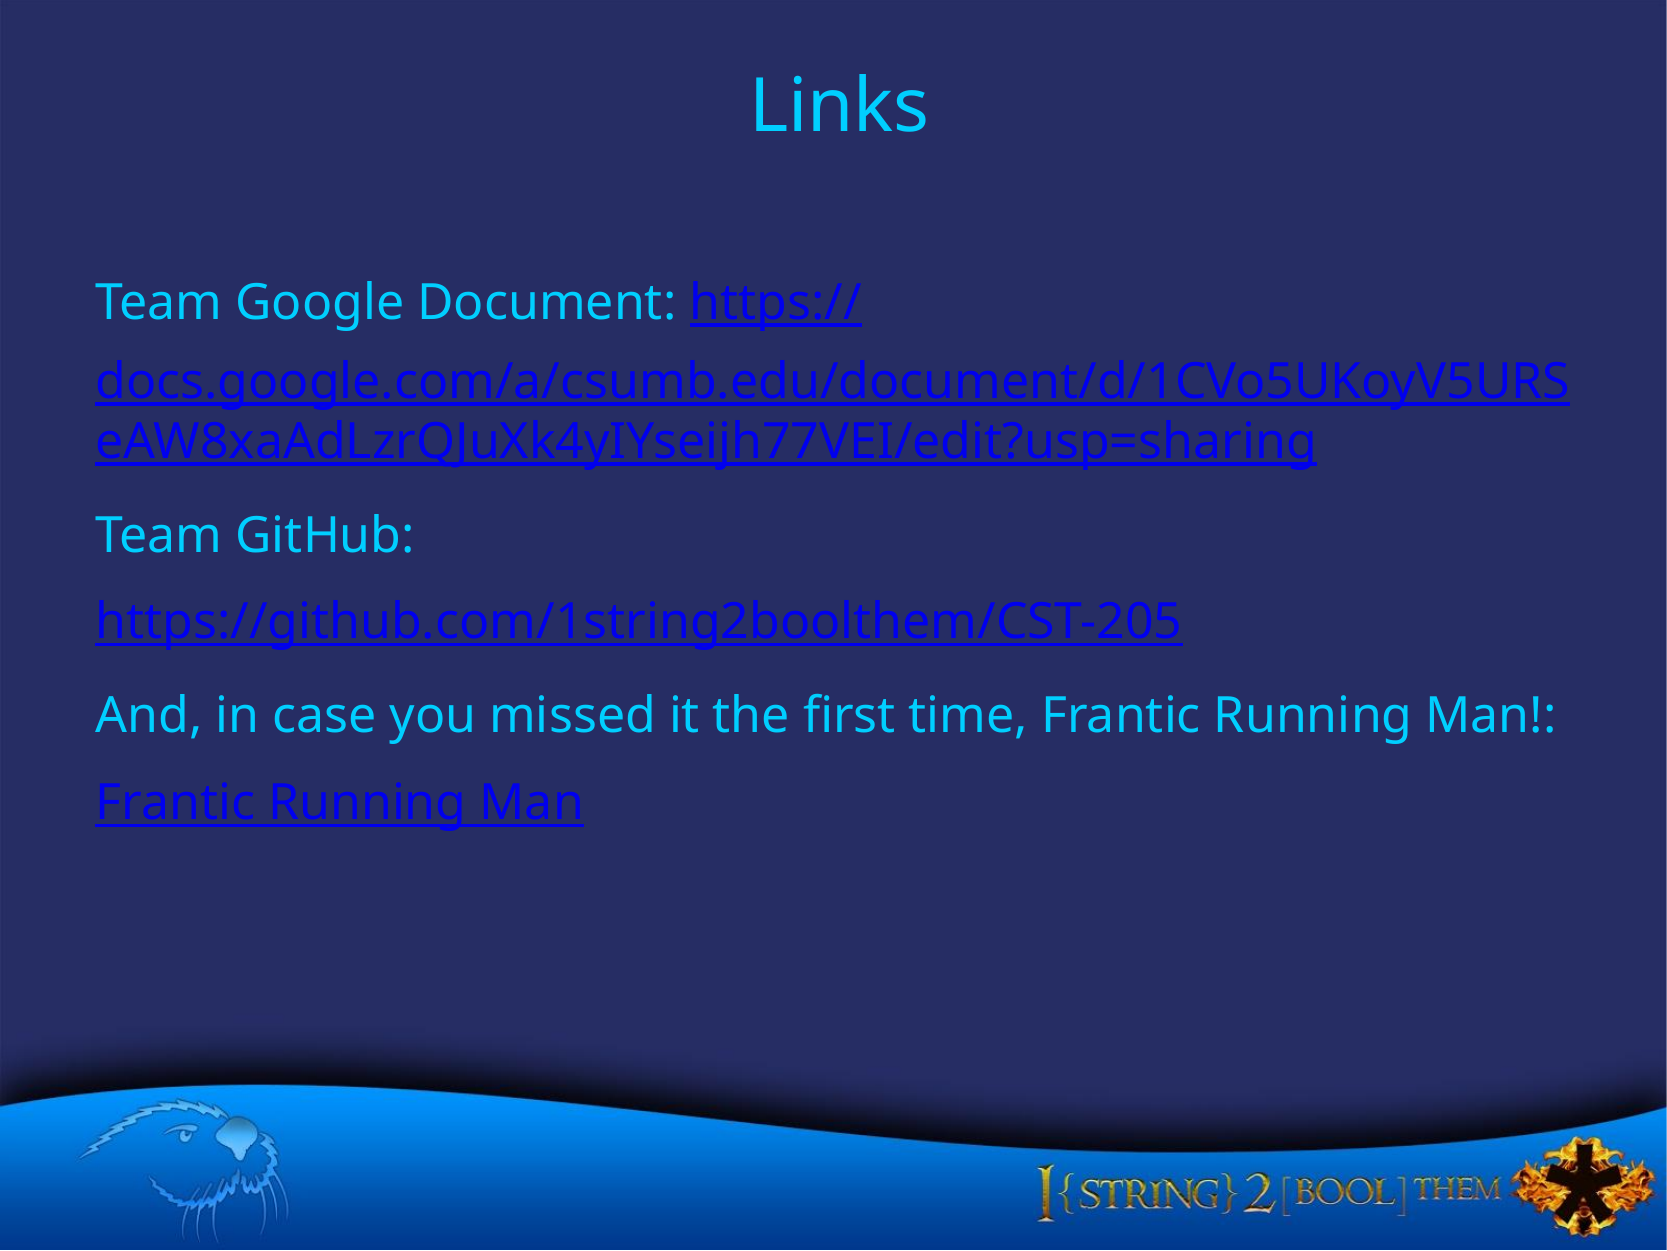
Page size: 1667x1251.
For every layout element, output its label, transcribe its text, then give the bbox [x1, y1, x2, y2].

text_box Team Google Document: https://docs.google.com/a/csumb.edu/document/d/1CVo5UKoyV5URSeAW8xaAdLzrQJuXk4yIYseijh77VEI/edit?usp=sharing Team GitHub: https://github.com/1string2boolthem/CST-205 And, in case you missed it the first time, Frantic Running Man!: Frantic Running Man [80, 244, 1596, 990]
picture [0, 0, 1667, 1250]
list [50, 300, 1630, 1213]
title Links [50, 50, 1630, 213]
